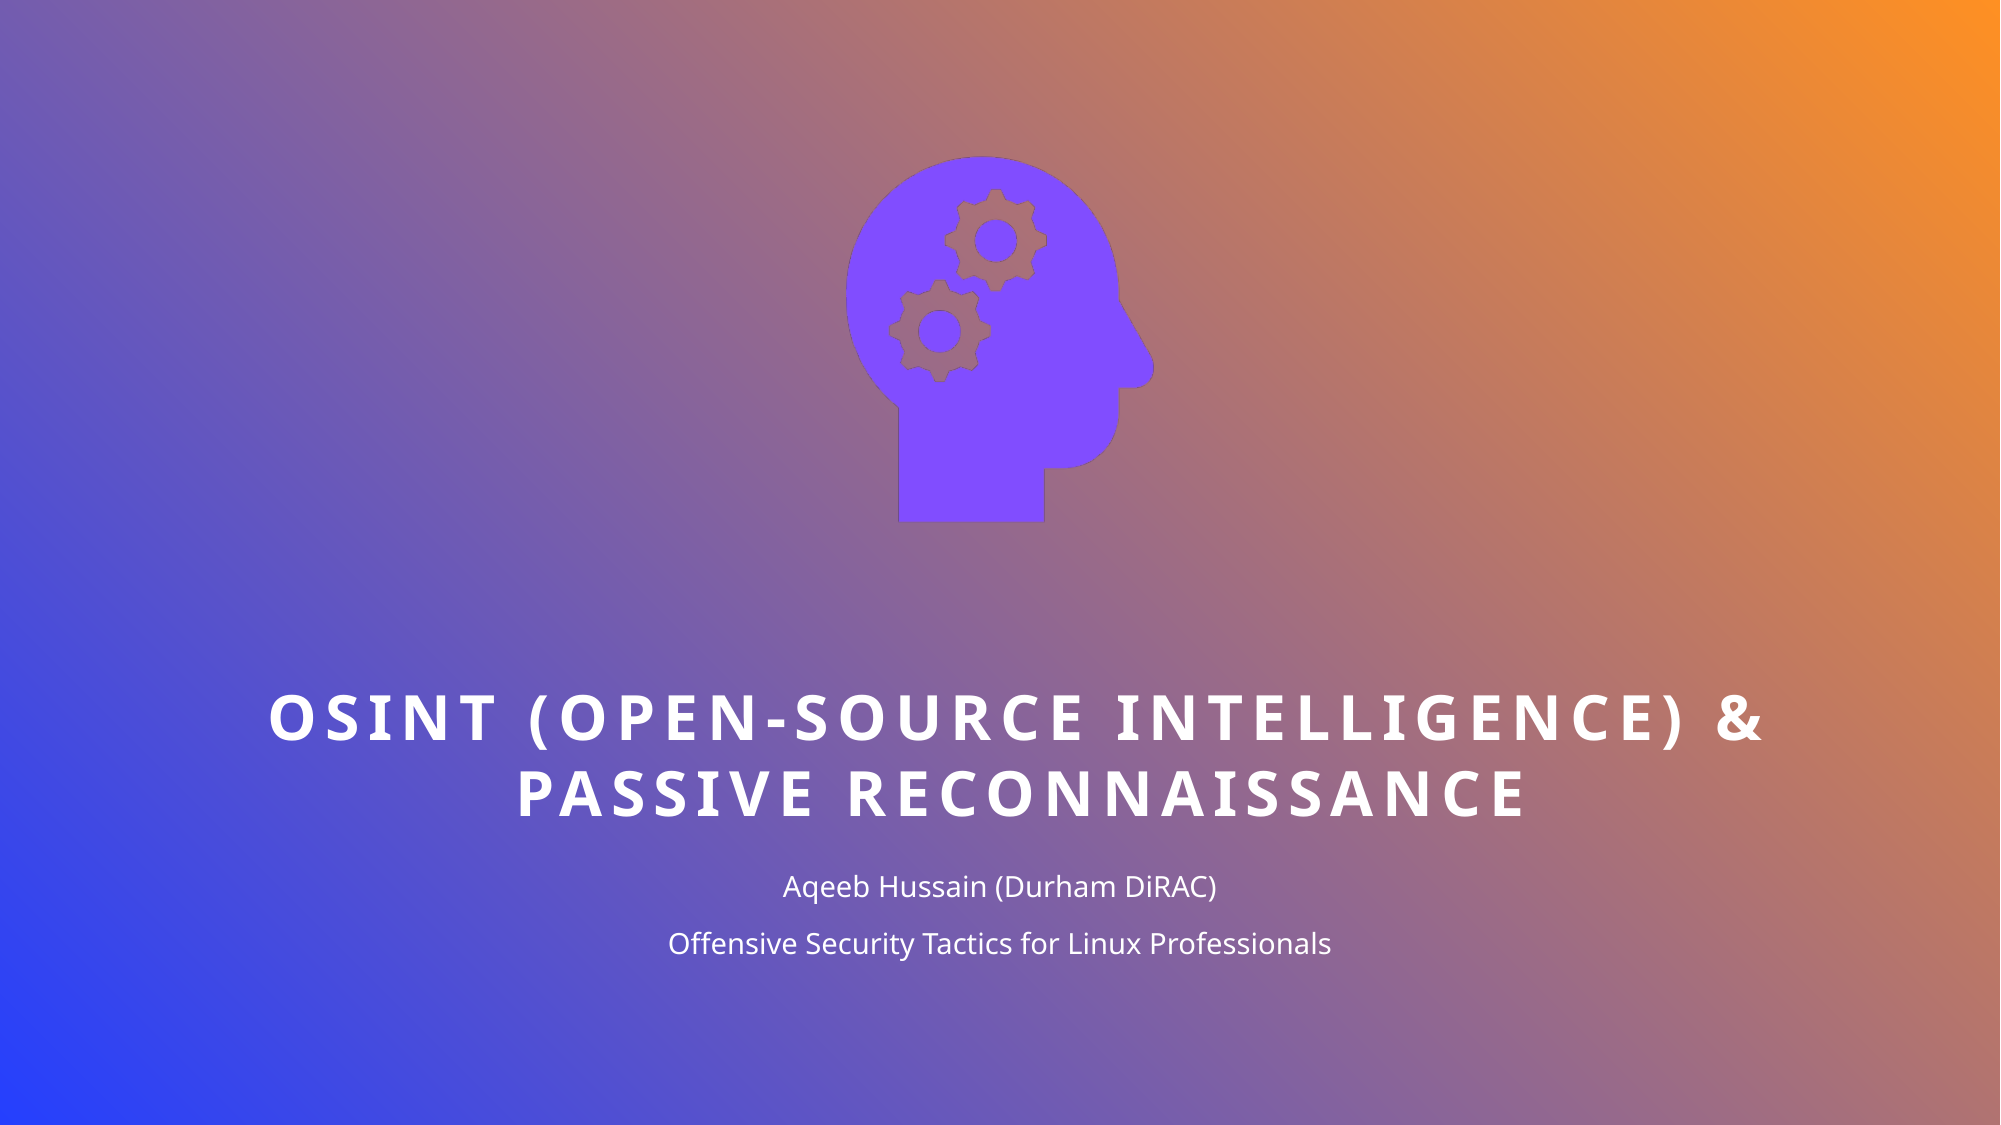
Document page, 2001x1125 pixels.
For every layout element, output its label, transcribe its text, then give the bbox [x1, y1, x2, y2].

picture [785, 134, 1214, 563]
title osint (open-source intelligence) & Passive reconnaissance [150, 599, 1892, 840]
subtitle Aqeeb Hussain (Durham DiRAC) Offensive Security Tactics for Linux Professionals [206, 861, 1794, 969]
text_box [0, 0, 2000, 1125]
